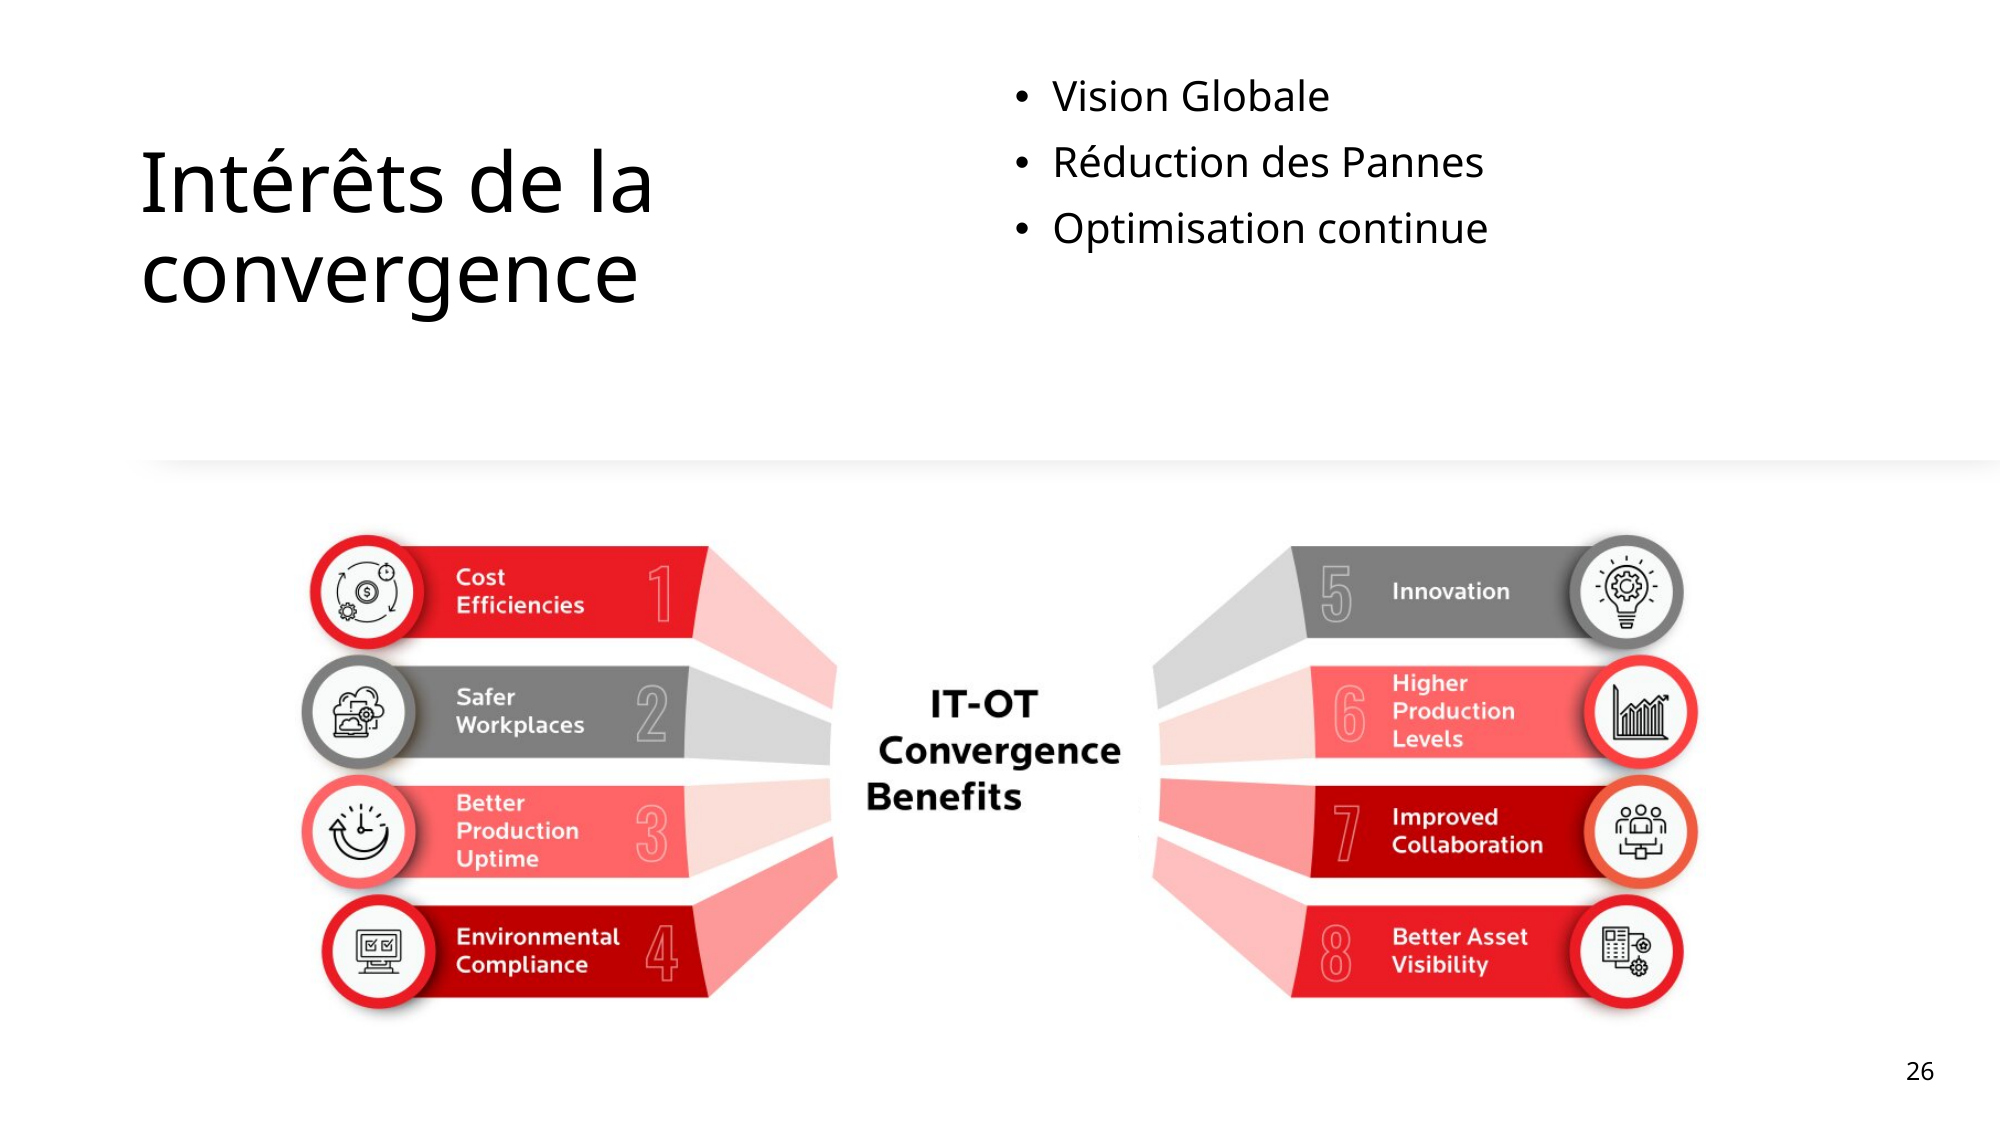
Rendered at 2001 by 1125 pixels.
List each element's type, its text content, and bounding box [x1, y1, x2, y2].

slide_number 26 [1425, 1042, 1950, 1103]
text_box [0, 0, 2000, 462]
list Vision Globale Réduction des Pannes Optimisation continue [999, 56, 1862, 405]
picture [293, 522, 1707, 1029]
title Intérêts de la convergence [124, 56, 897, 405]
text_box [0, 462, 2000, 1125]
